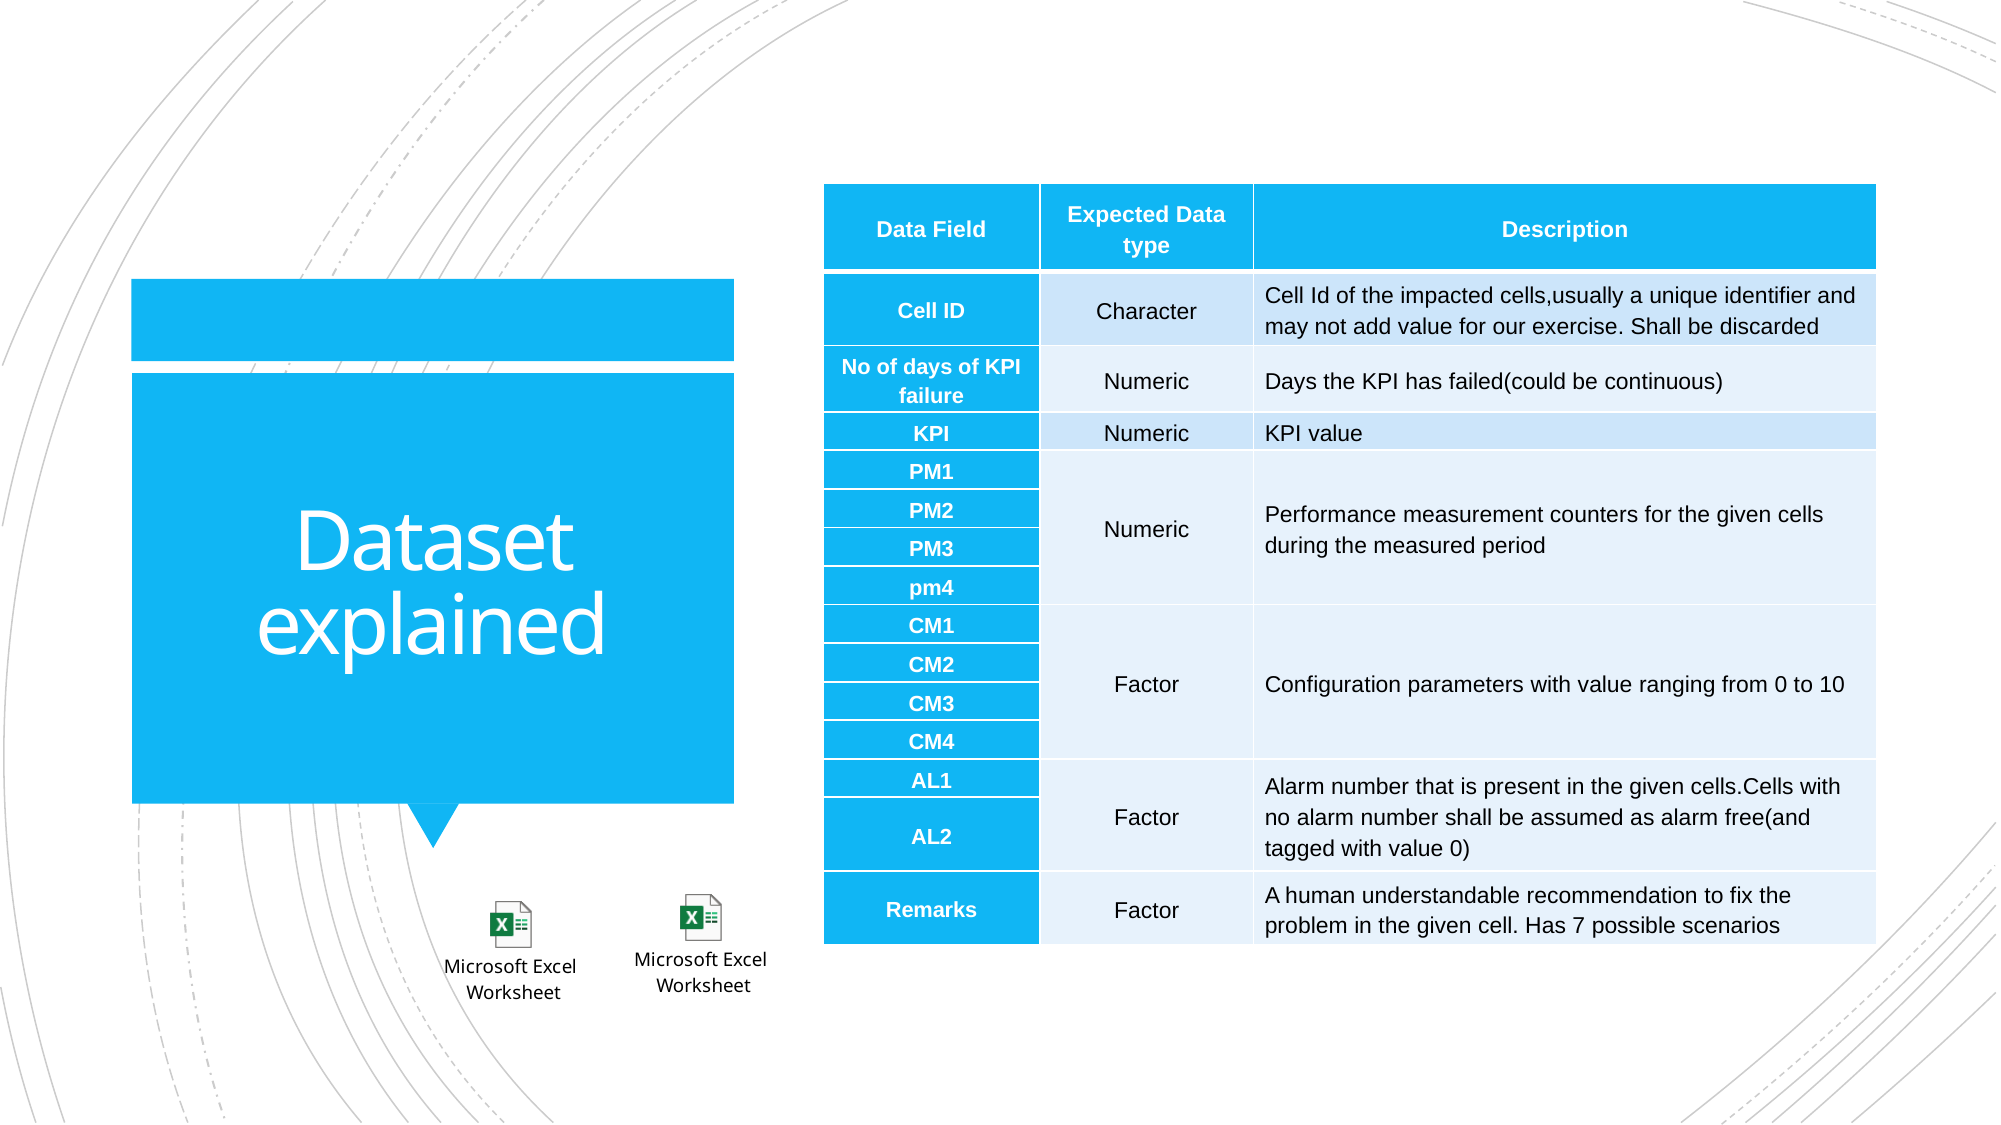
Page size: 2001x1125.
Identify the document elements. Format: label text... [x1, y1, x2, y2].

table_cell KPI value [1254, 413, 1876, 449]
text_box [437, 899, 589, 1032]
table_cell Numeric [1041, 413, 1253, 449]
table_header Description [1254, 184, 1876, 269]
table_cell CM2 [824, 644, 1039, 681]
table_cell pm4 [824, 567, 1039, 604]
table_cell CM4 [824, 721, 1039, 758]
table_cell Configuration parameters with value ranging from 0 to 10 [1254, 605, 1876, 758]
table_cell AL2 [824, 798, 1039, 870]
table_cell Factor [1041, 872, 1253, 944]
table_cell Numeric [1041, 346, 1253, 411]
table_cell AL1 [824, 760, 1039, 796]
table_cell Days the KPI has failed(could be continuous) [1254, 346, 1876, 411]
table_cell Cell Id of the impacted cells,usually a unique identifier and may not add value for our exercise. Shall be discarded [1254, 274, 1876, 345]
table_cell Numeric [1041, 451, 1253, 604]
table_header Data Field [824, 184, 1039, 269]
table_cell CM1 [824, 605, 1039, 642]
table_cell Alarm number that is present in the given cells.Cells with no alarm number shall be assumed as alarm free(and tagged with value 0) [1254, 760, 1876, 870]
table_cell Factor [1041, 760, 1253, 870]
table_cell PM1 [824, 451, 1039, 488]
table_cell Cell ID [824, 274, 1039, 345]
table_cell Character [1041, 274, 1253, 345]
table_cell KPI [824, 413, 1039, 449]
table_cell CM3 [824, 683, 1039, 719]
table_cell Factor [1041, 605, 1253, 758]
table_cell Performance measurement counters for the given cells during the measured period [1254, 451, 1876, 604]
table_cell PM2 [824, 490, 1039, 527]
table_cell A human understandable recommendation to fix the problem in the given cell. Has 7 possible scenarios [1254, 872, 1876, 944]
table_cell No of days of KPI failure [824, 346, 1039, 411]
table_header Expected Data type [1041, 184, 1253, 269]
title Dataset explained [145, 385, 720, 789]
table_cell Remarks [824, 872, 1039, 944]
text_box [628, 892, 779, 1026]
table_cell PM3 [824, 528, 1039, 565]
